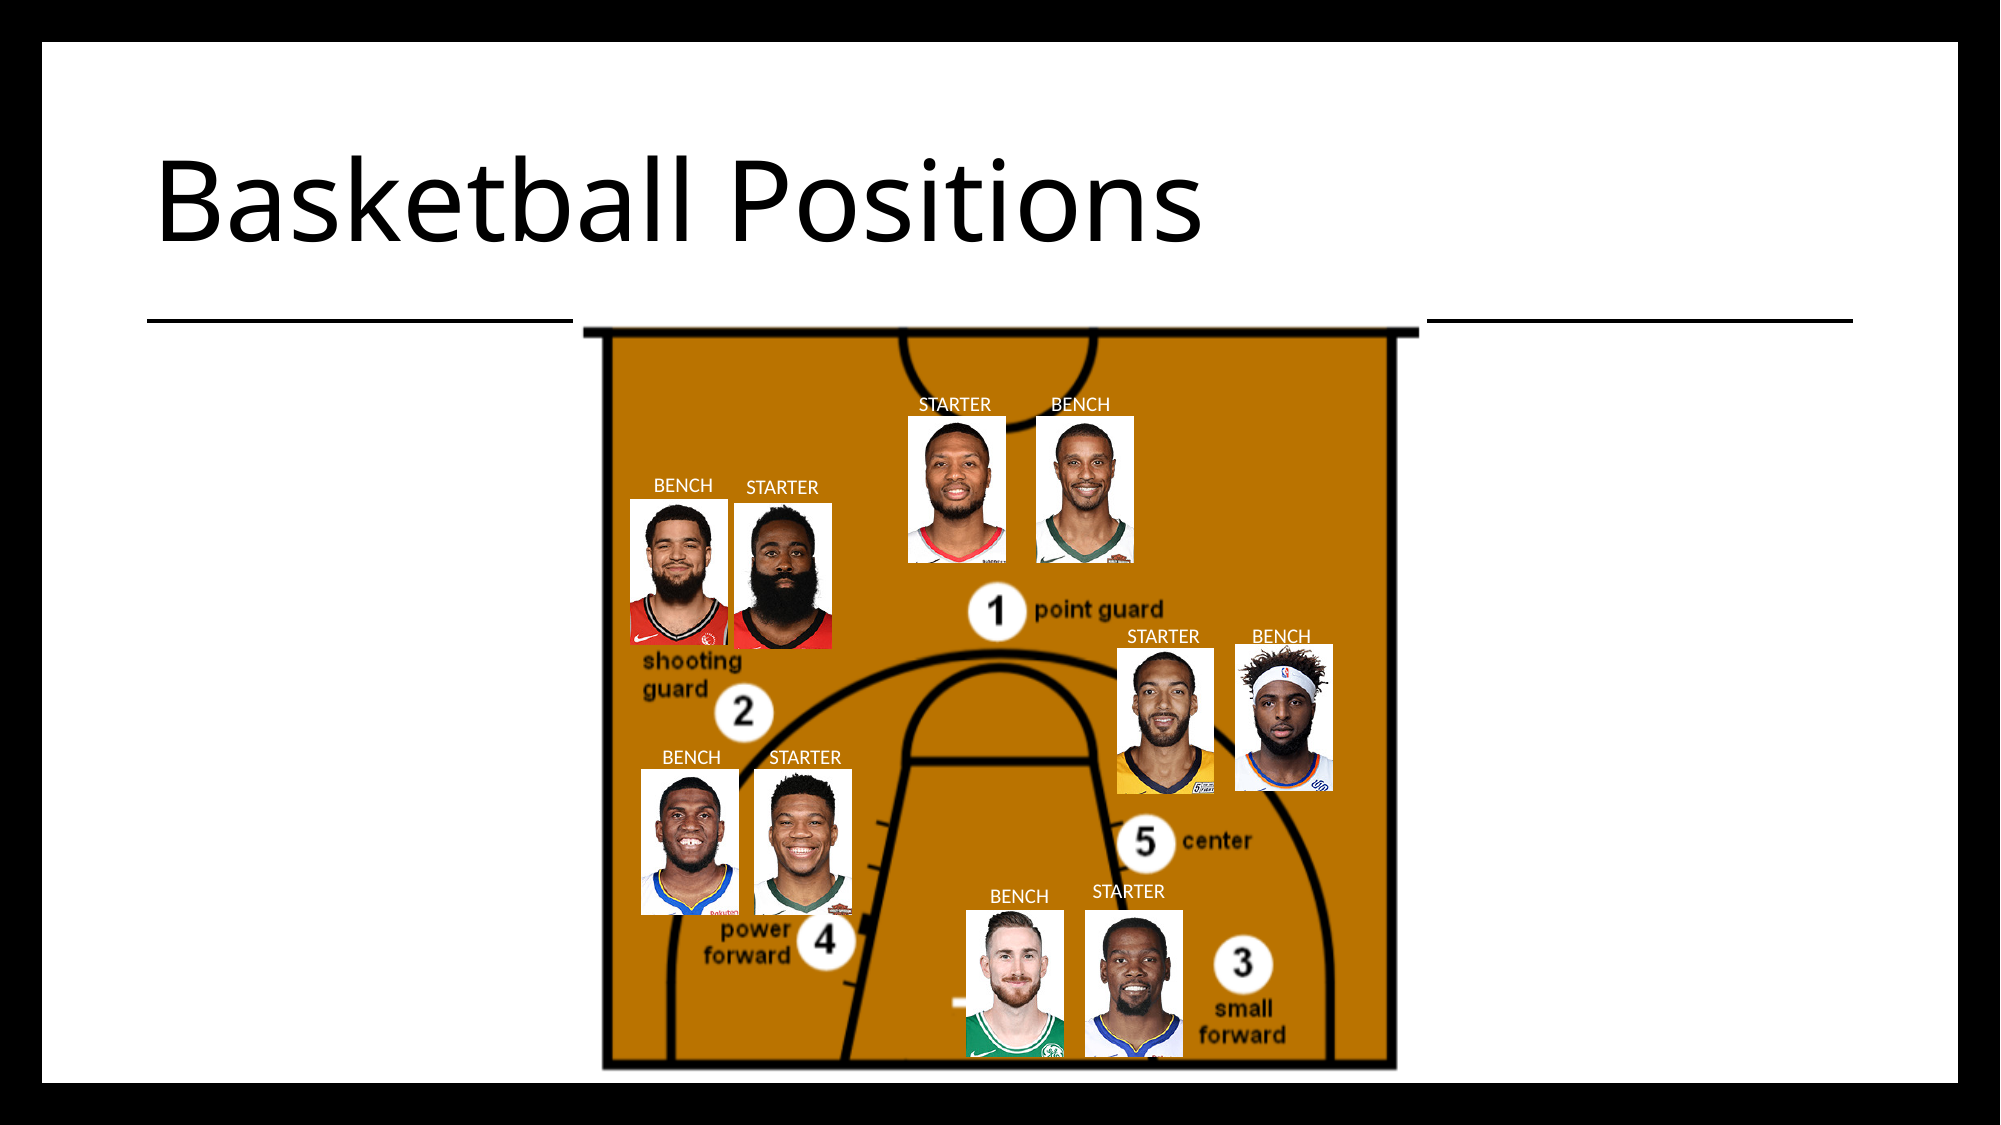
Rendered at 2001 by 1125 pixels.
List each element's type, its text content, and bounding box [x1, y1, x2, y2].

picture [966, 910, 1064, 1057]
picture [1036, 416, 1134, 563]
picture [1084, 910, 1183, 1057]
picture [754, 769, 852, 915]
text_box [52, 51, 1948, 1073]
picture [1235, 644, 1333, 791]
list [573, 311, 1427, 1082]
picture [908, 416, 1006, 563]
title Basketball Positions [137, 96, 1863, 314]
picture [1116, 648, 1214, 794]
picture [630, 498, 728, 645]
picture [641, 769, 739, 915]
picture [734, 503, 832, 649]
